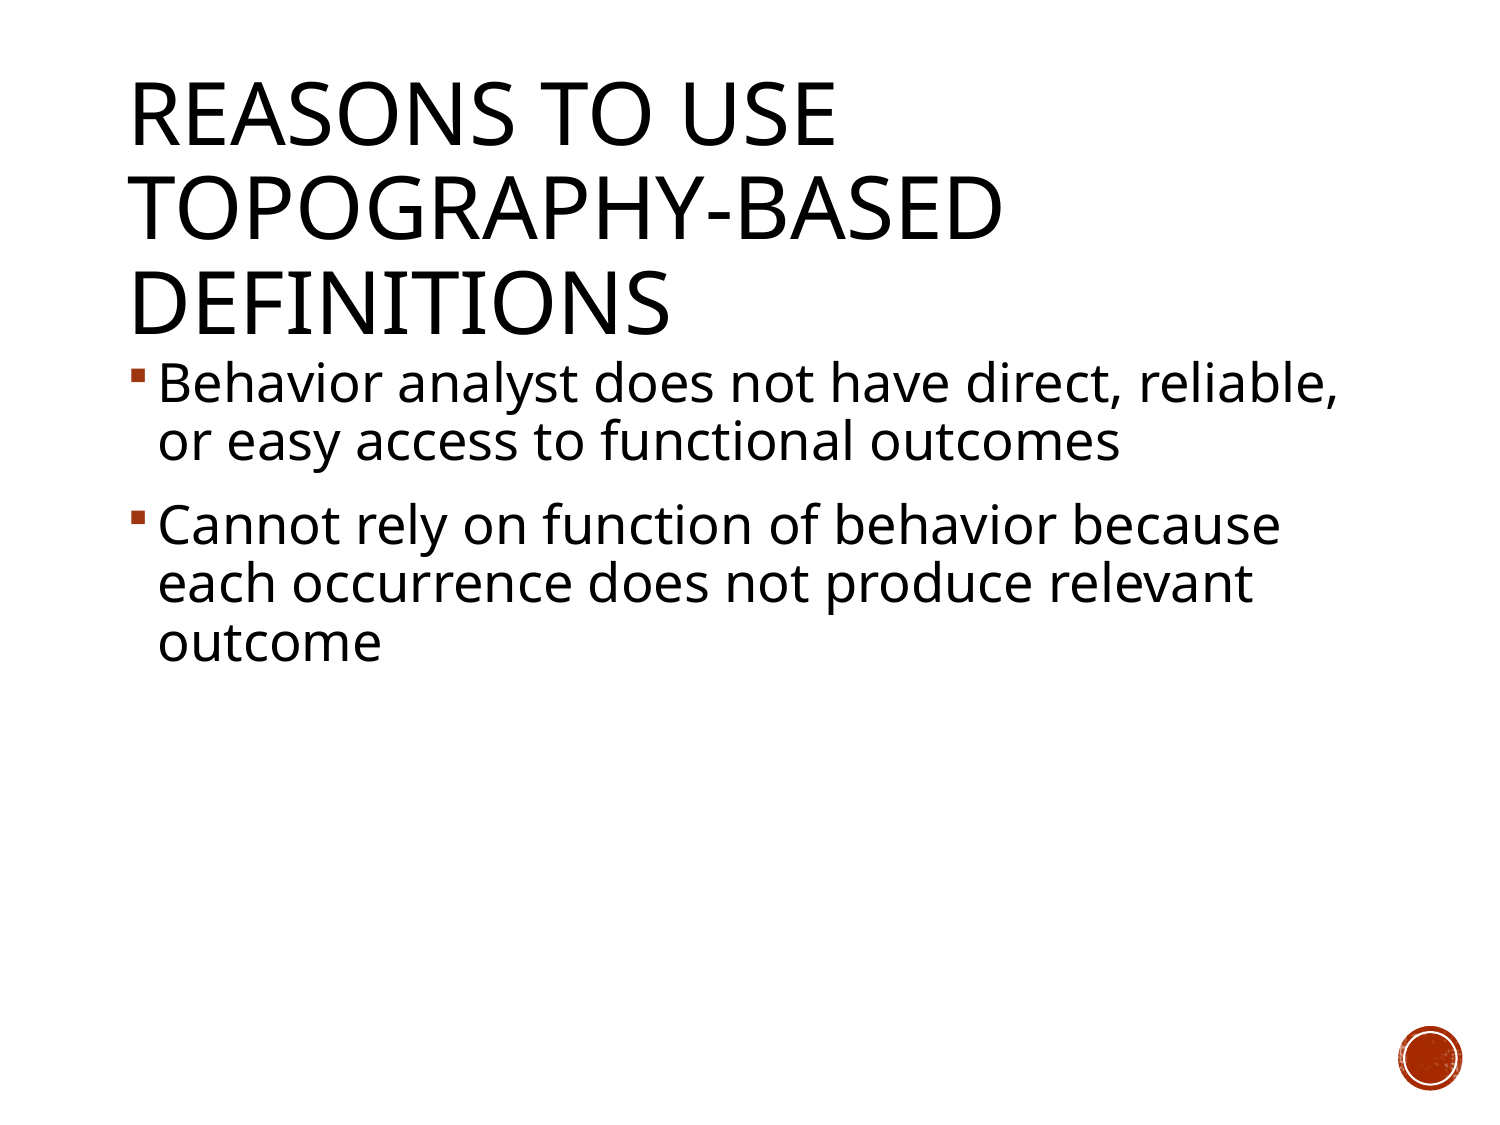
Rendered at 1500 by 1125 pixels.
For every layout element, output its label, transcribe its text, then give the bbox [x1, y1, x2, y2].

list Behavior analyst does not have direct, reliable, or easy access to functional outcomes Cannot rely on function of behavior because each occurrence does not produce relevant outcome [112, 348, 1388, 1013]
title Reasons to Use Topography-based Definitions [112, 79, 1388, 344]
